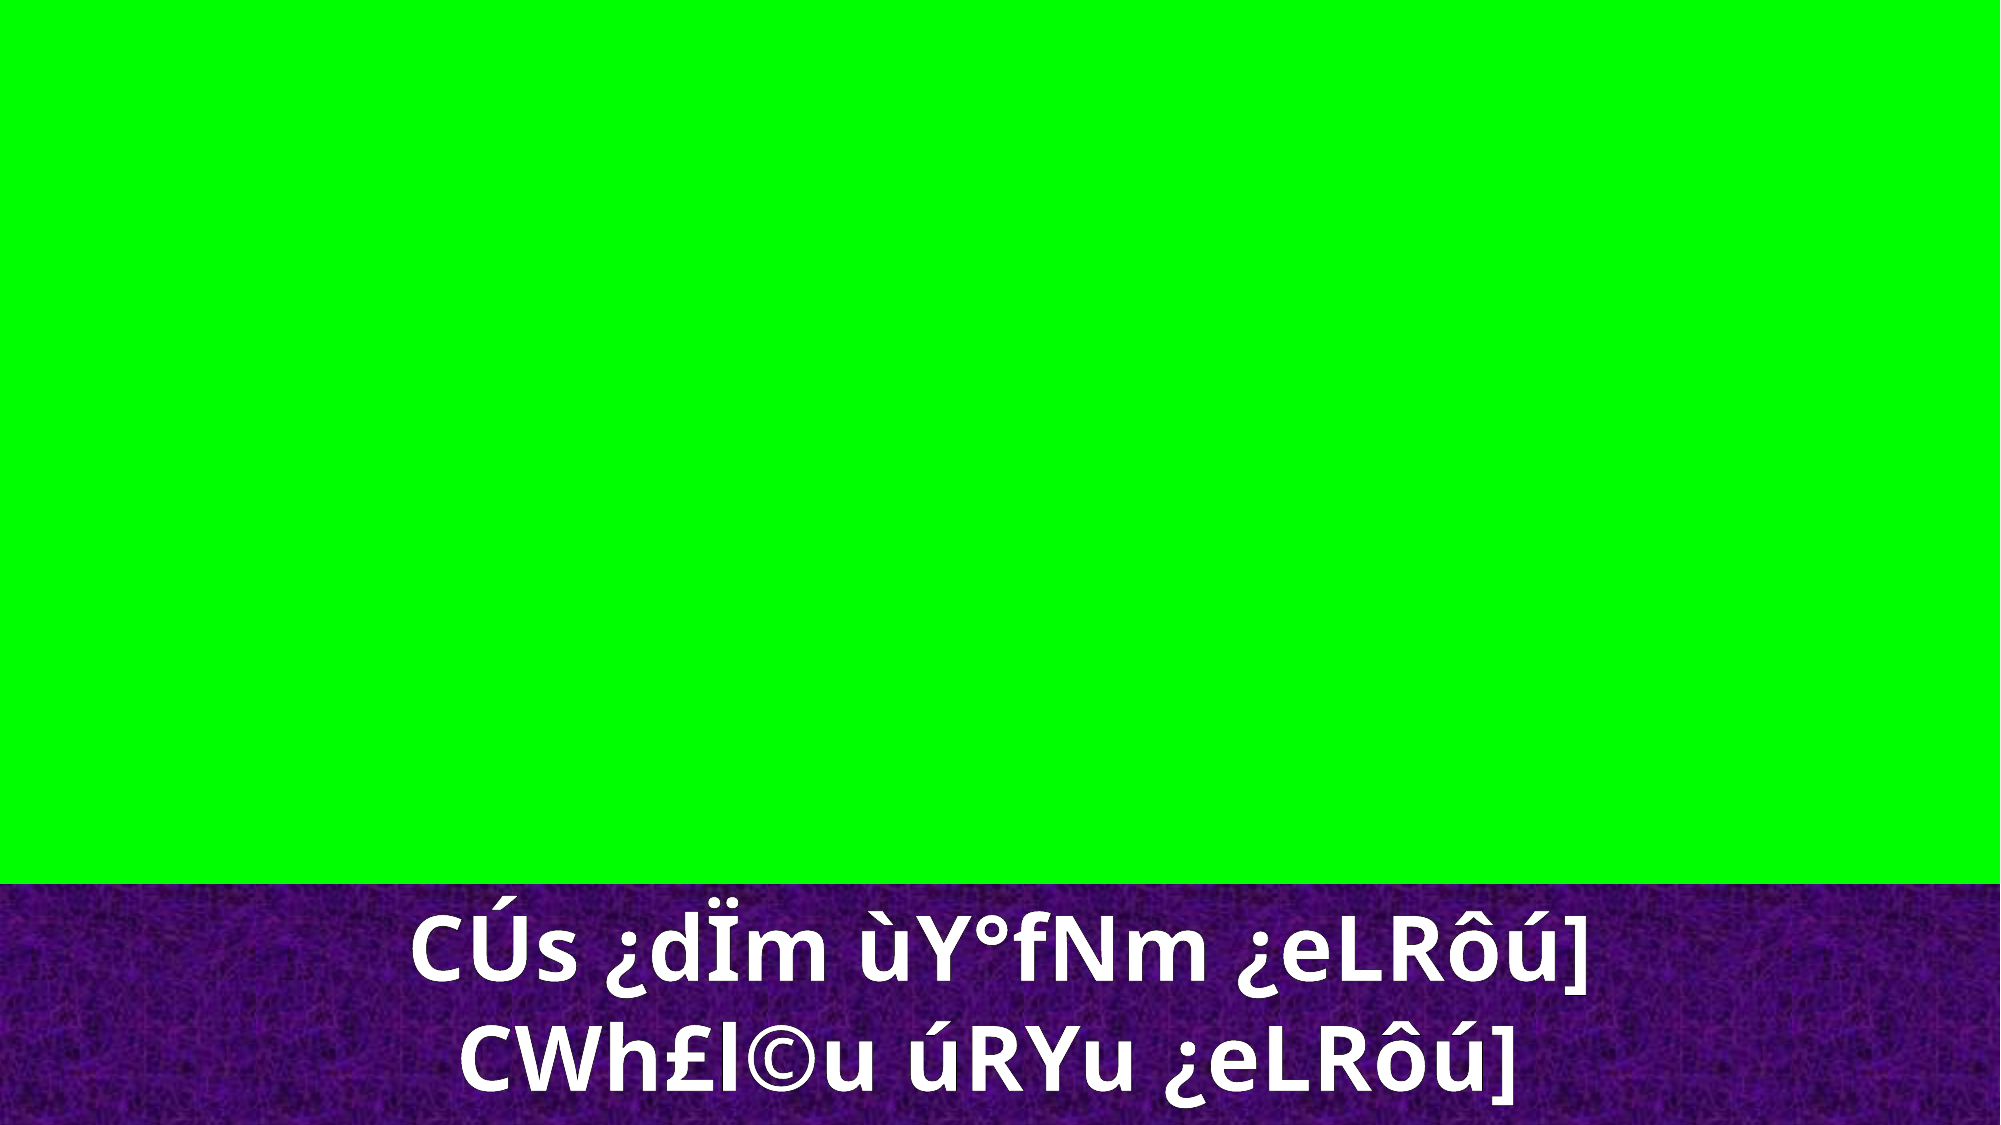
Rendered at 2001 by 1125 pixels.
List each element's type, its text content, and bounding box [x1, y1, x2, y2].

text_box [0, 884, 2000, 1125]
text_box CÚs ¿dÏm ùY°fNm ¿eLRôú] CWh£l©u úRYu ¿eLRôú] [290, 882, 1710, 1117]
